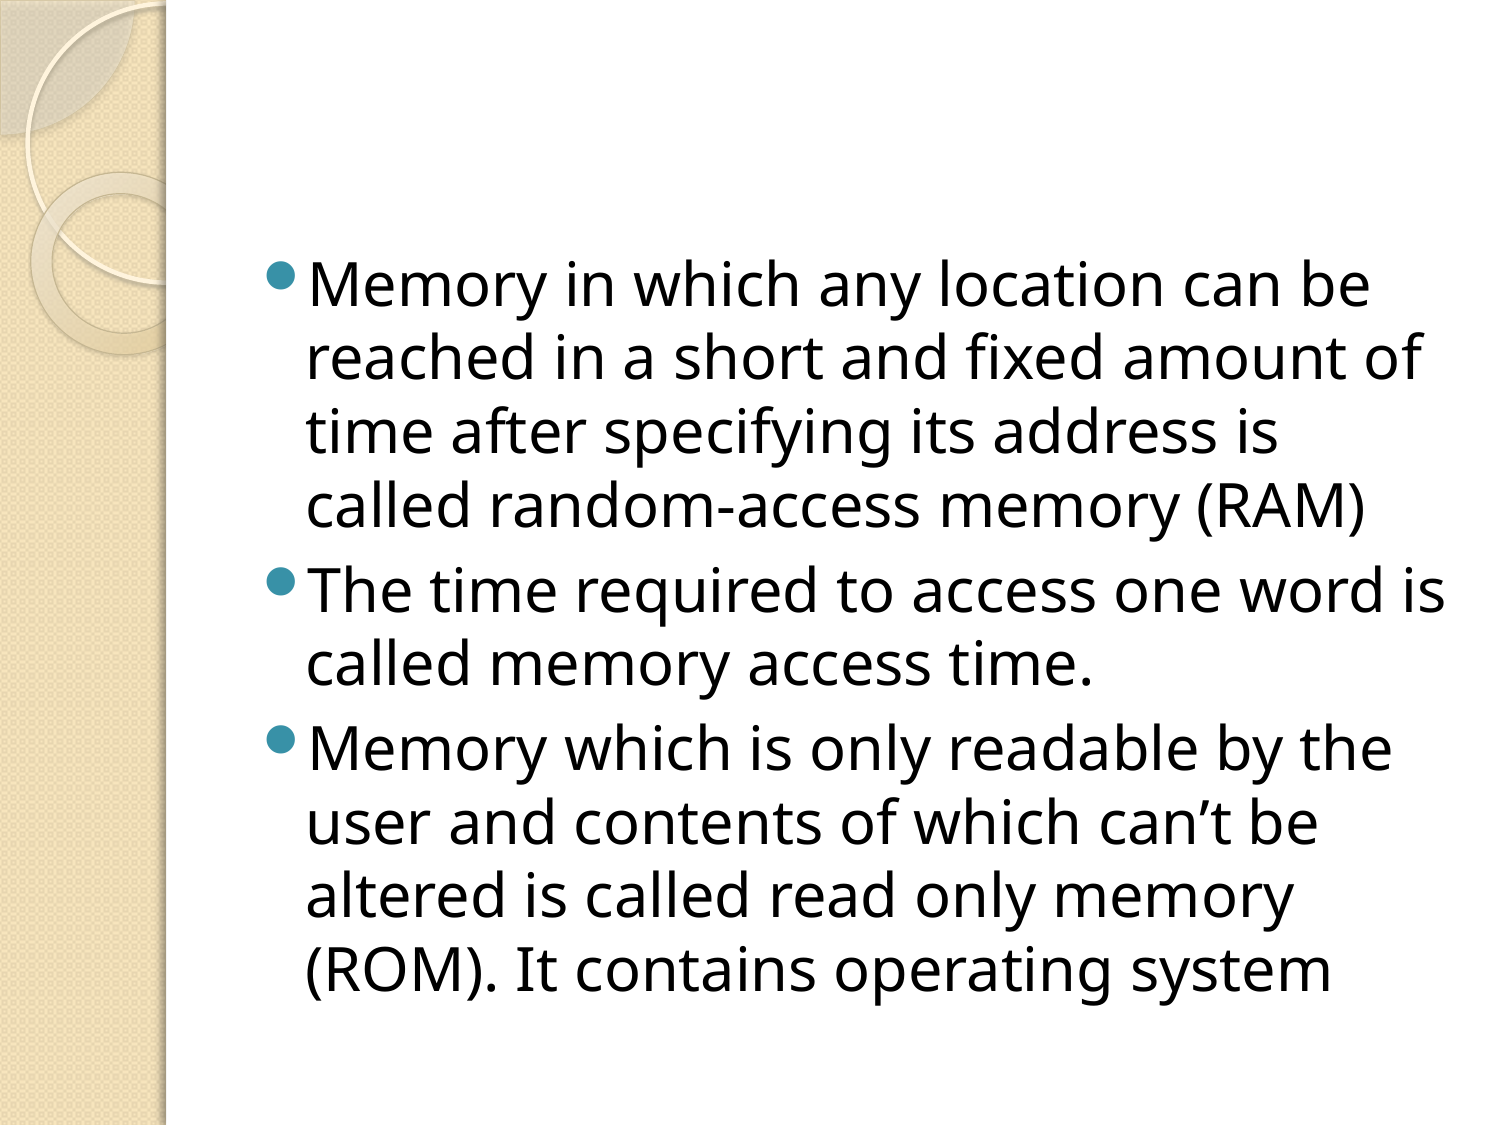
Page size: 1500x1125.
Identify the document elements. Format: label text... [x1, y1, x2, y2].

list Memory in which any location can be reached in a short and fixed amount of time after specifying its address is called random-access memory (RAM) The time required to access one word is called memory access time. Memory which is only readable by the user and contents of which can’t be altered is called read only memory (ROM). It contains operating system [235, 237, 1466, 1025]
